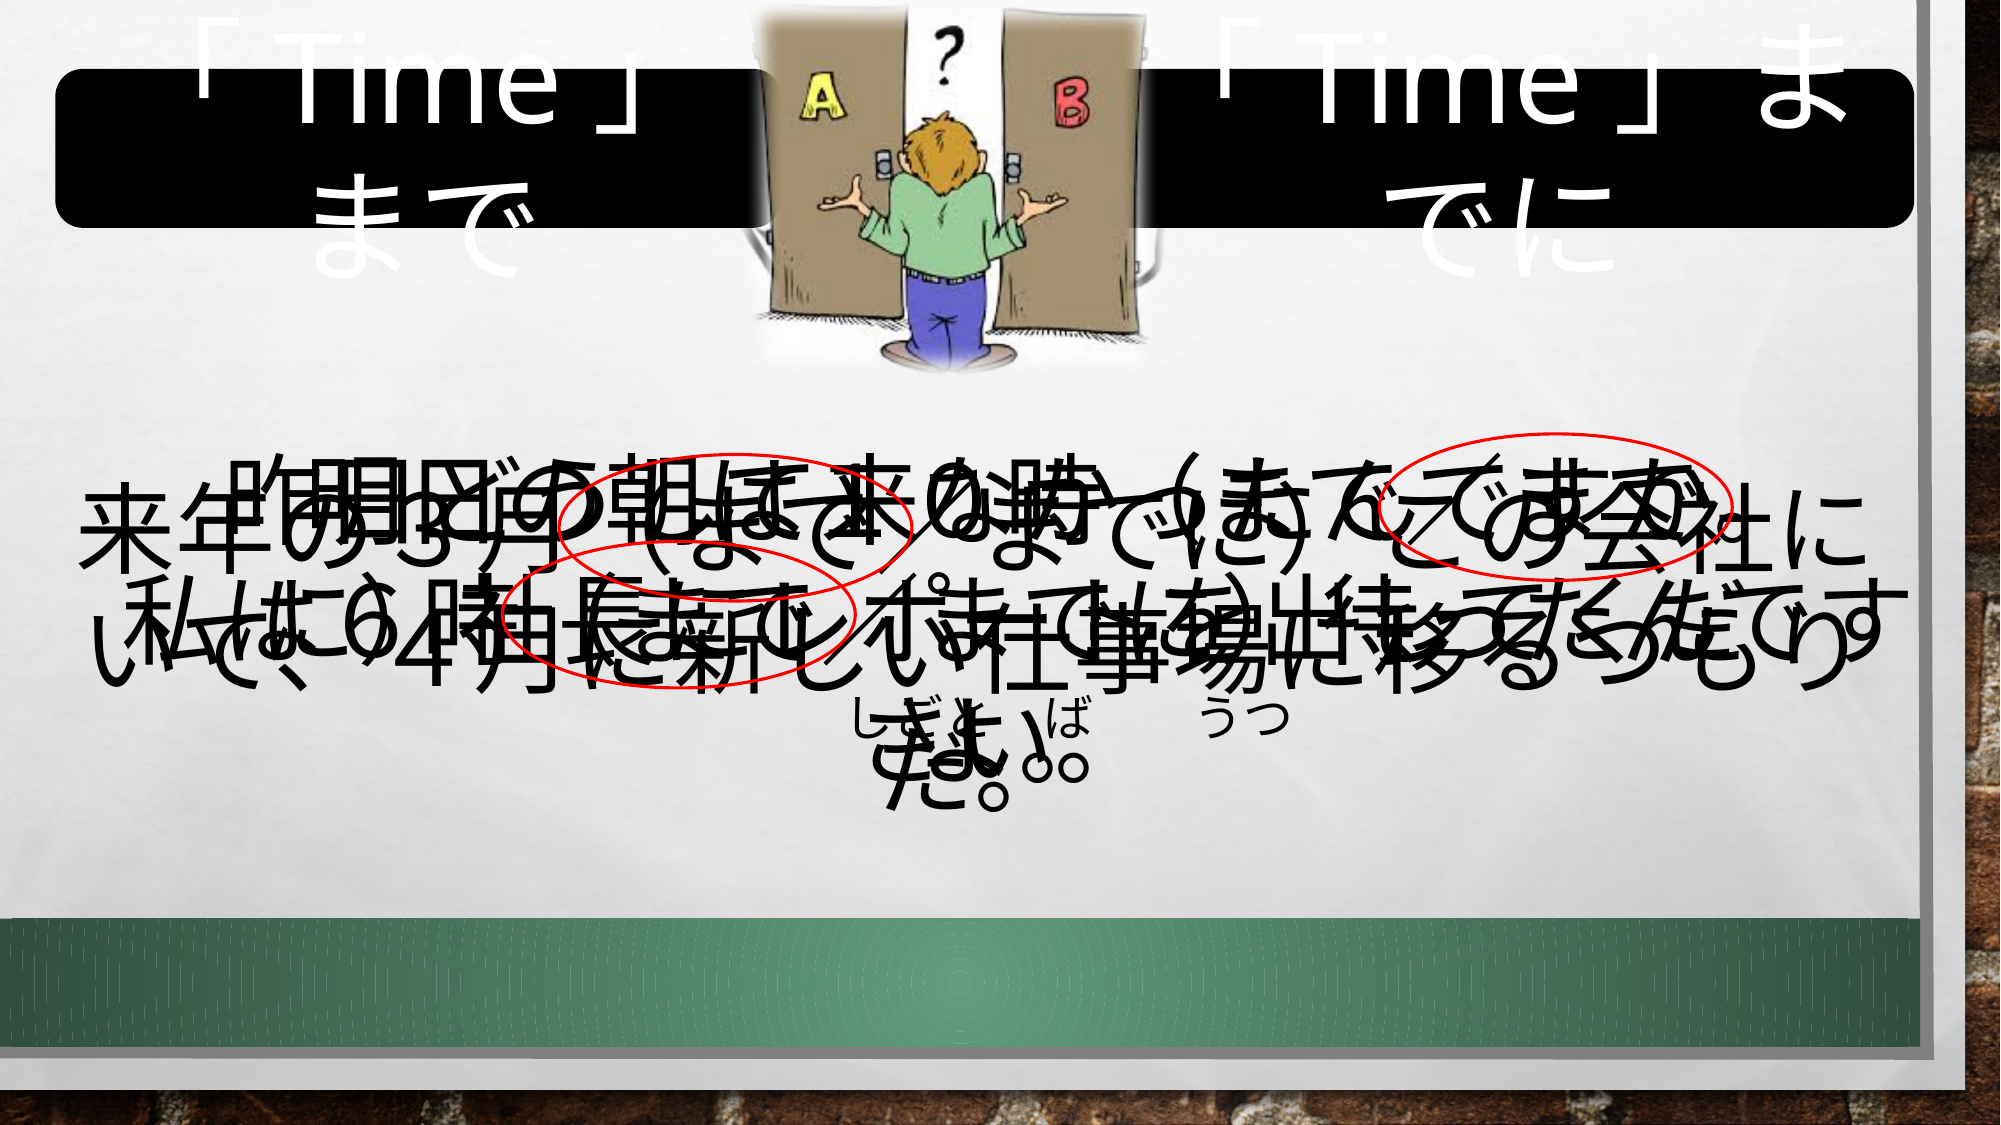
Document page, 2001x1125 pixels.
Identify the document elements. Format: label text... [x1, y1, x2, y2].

text_box しごと ば うつ [829, 679, 1543, 754]
text_box 昨日どうして来なかったんですか。 私は６時（まで／までに）待ったんですよ。 [99, 430, 1938, 805]
text_box 「Time」まで [55, 68, 735, 228]
picture [735, 0, 1169, 380]
text_box [1377, 432, 1734, 582]
text_box 「Time」までに [1169, 68, 1915, 228]
picture [0, 0, 2000, 1125]
text_box [557, 452, 914, 603]
text_box [500, 555, 857, 690]
text_box 来年の３月（まで／までに）この会社にいて、４月に新しい仕事場に移るつもりだ。 [56, 459, 1895, 835]
